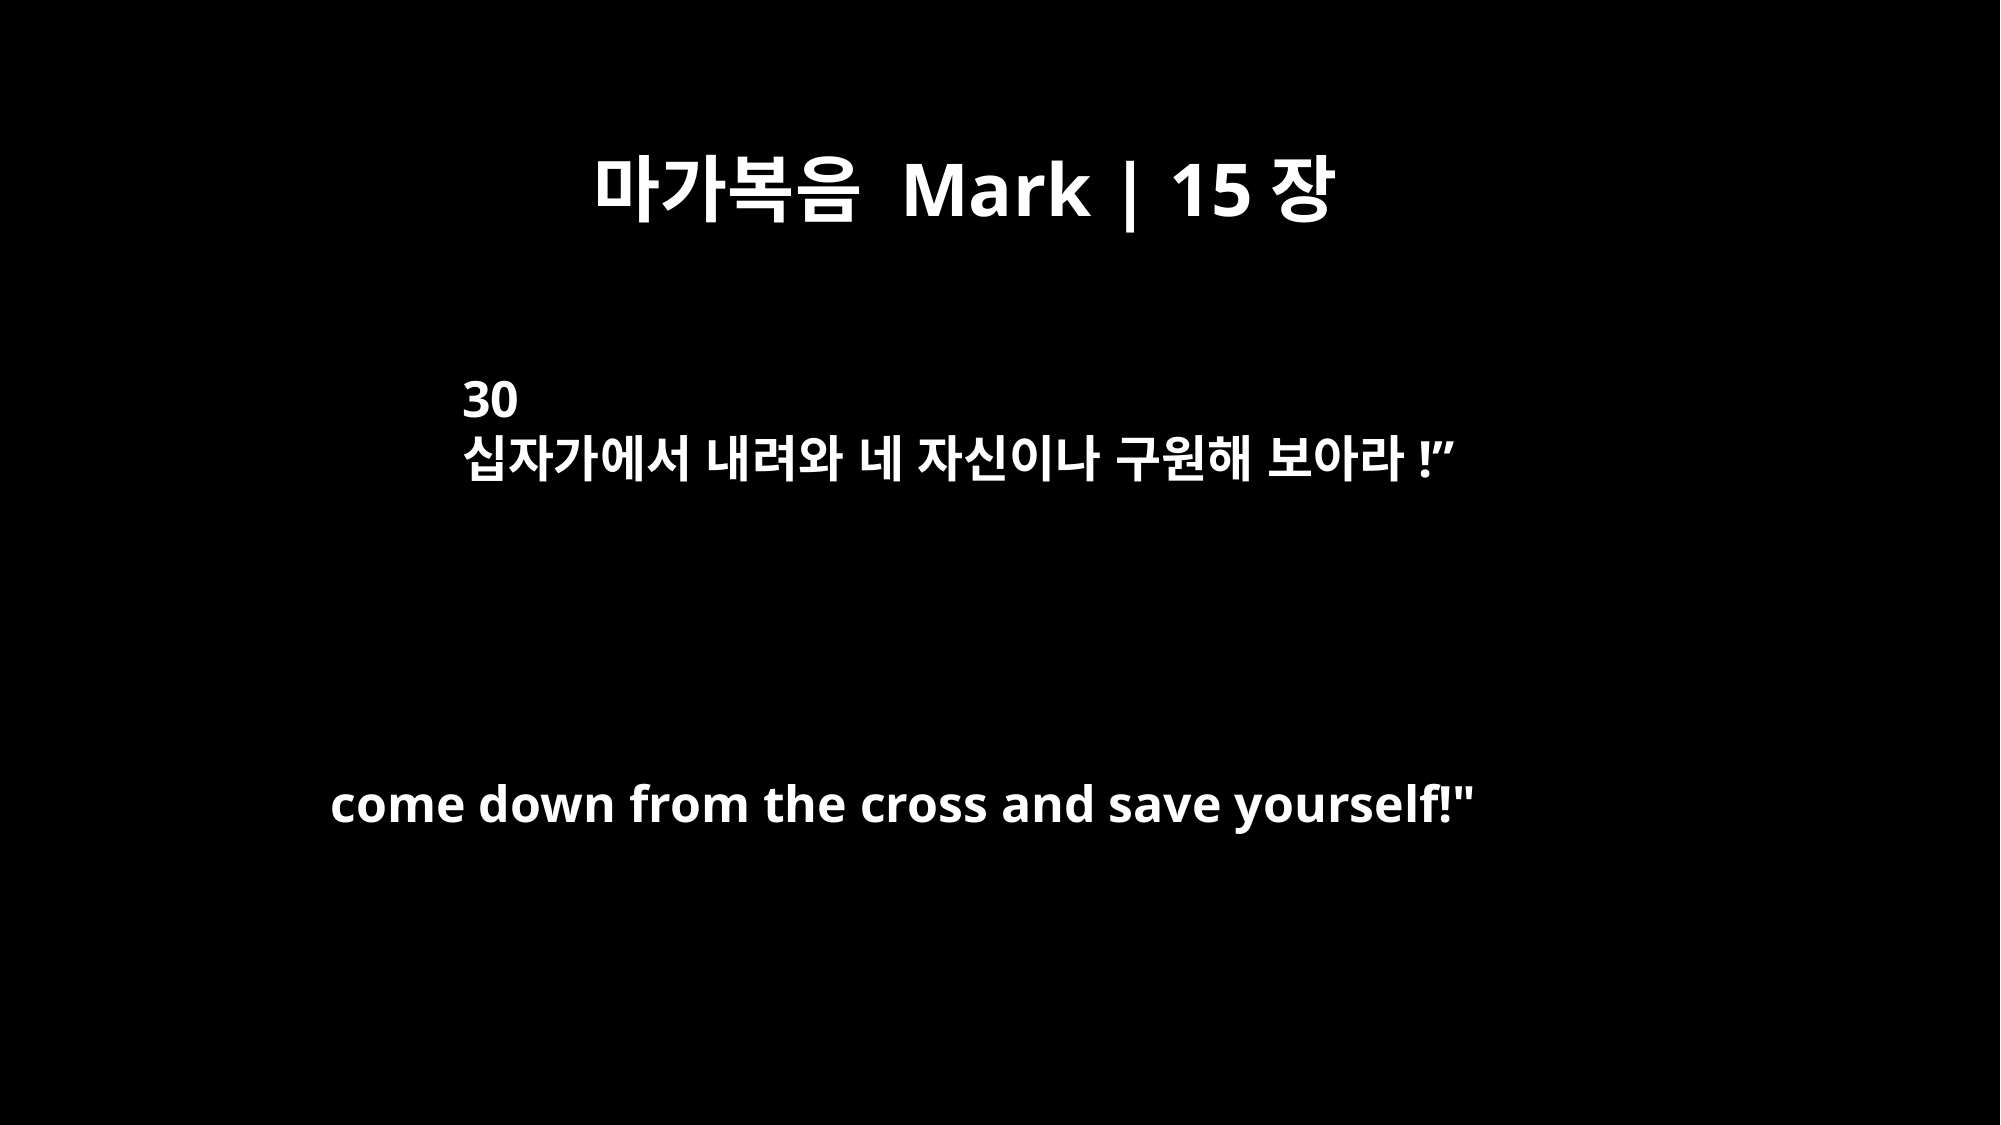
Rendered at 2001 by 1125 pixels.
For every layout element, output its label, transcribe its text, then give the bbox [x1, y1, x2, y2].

text_box come down from the cross and save yourself!" [316, 764, 1492, 840]
text_box 30 십자가에서 내려와 네 자신이나 구원해 보아라!” [447, 359, 1470, 495]
text_box 마가복음 Mark | 15장 [578, 136, 1354, 239]
